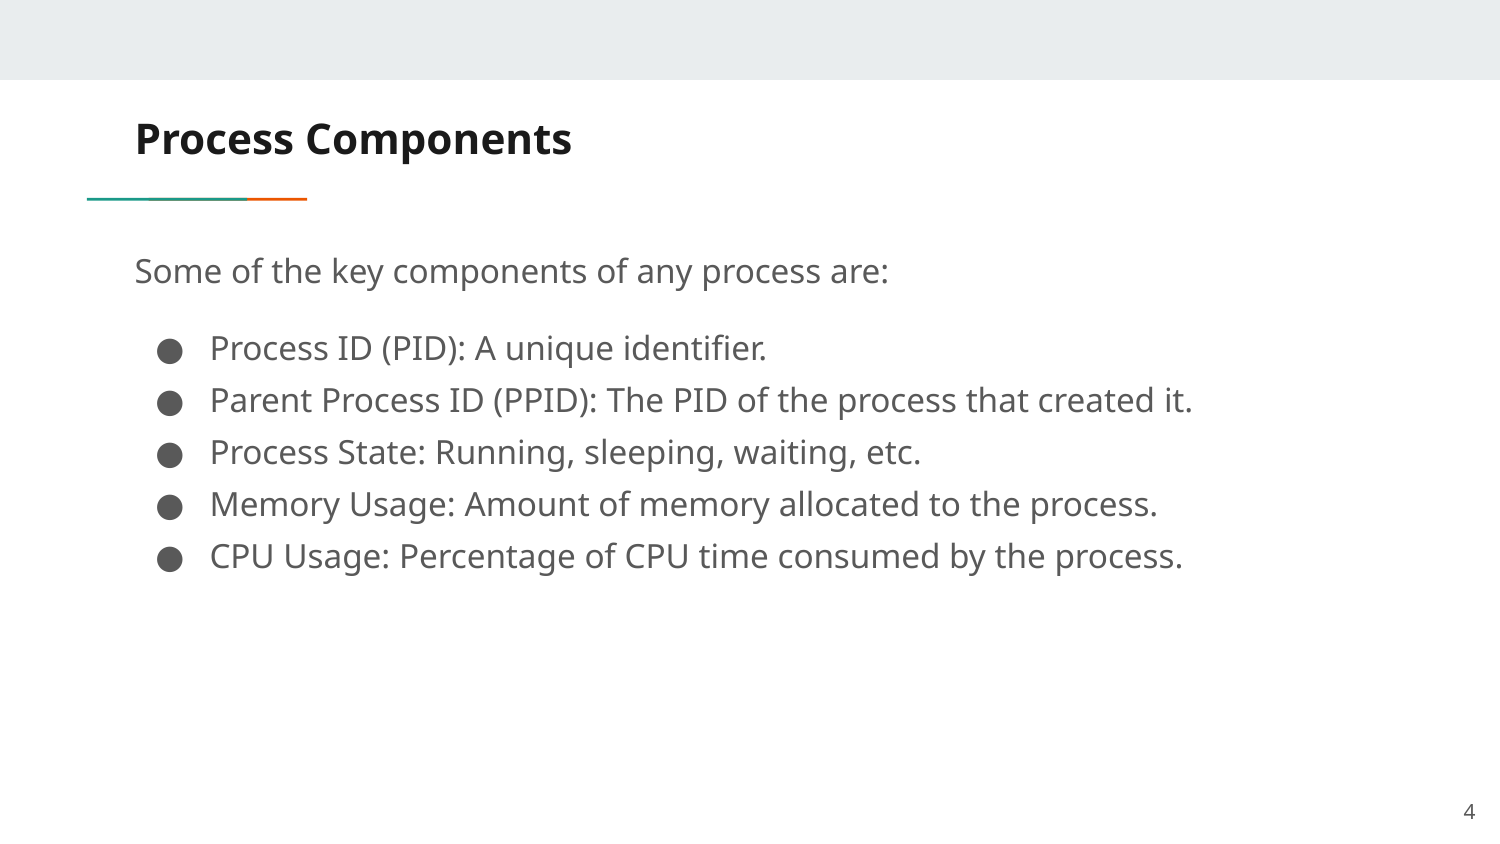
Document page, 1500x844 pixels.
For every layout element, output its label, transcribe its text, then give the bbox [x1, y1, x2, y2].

slide_number ‹#› [1400, 779, 1491, 844]
title Process Components [119, 93, 1381, 182]
list Some of the key components of any process are: Process ID (PID): A unique identifier. Parent Process ID (PPID): The PID of the process that created it. Process State: Running, sleeping, waiting, etc. Memory Usage: Amount of memory allocated to the process. CPU Usage: Percentage of CPU time consumed by the process. [119, 226, 1381, 712]
